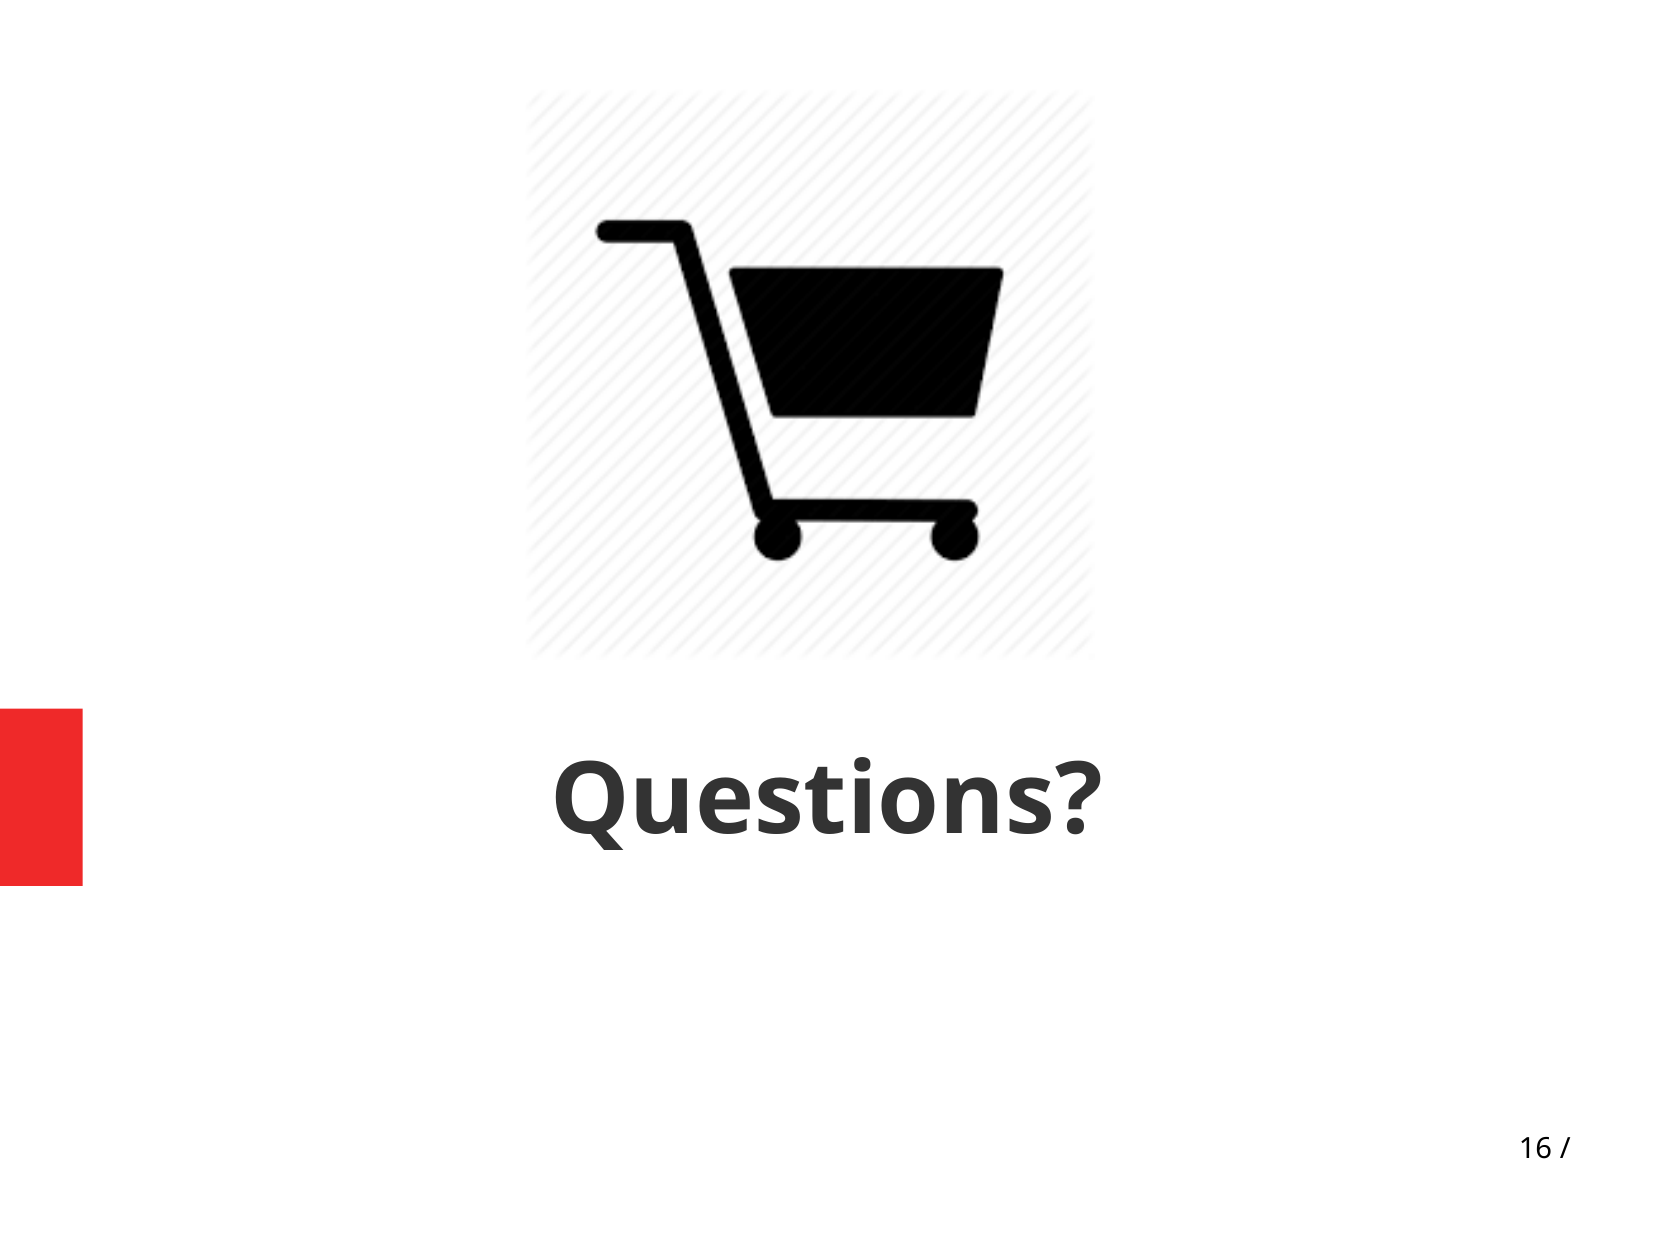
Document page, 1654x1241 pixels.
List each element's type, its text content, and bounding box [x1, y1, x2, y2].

picture [524, 89, 1095, 660]
slide_number 16 / [1185, 1129, 1571, 1216]
title Questions? [0, 657, 1654, 930]
